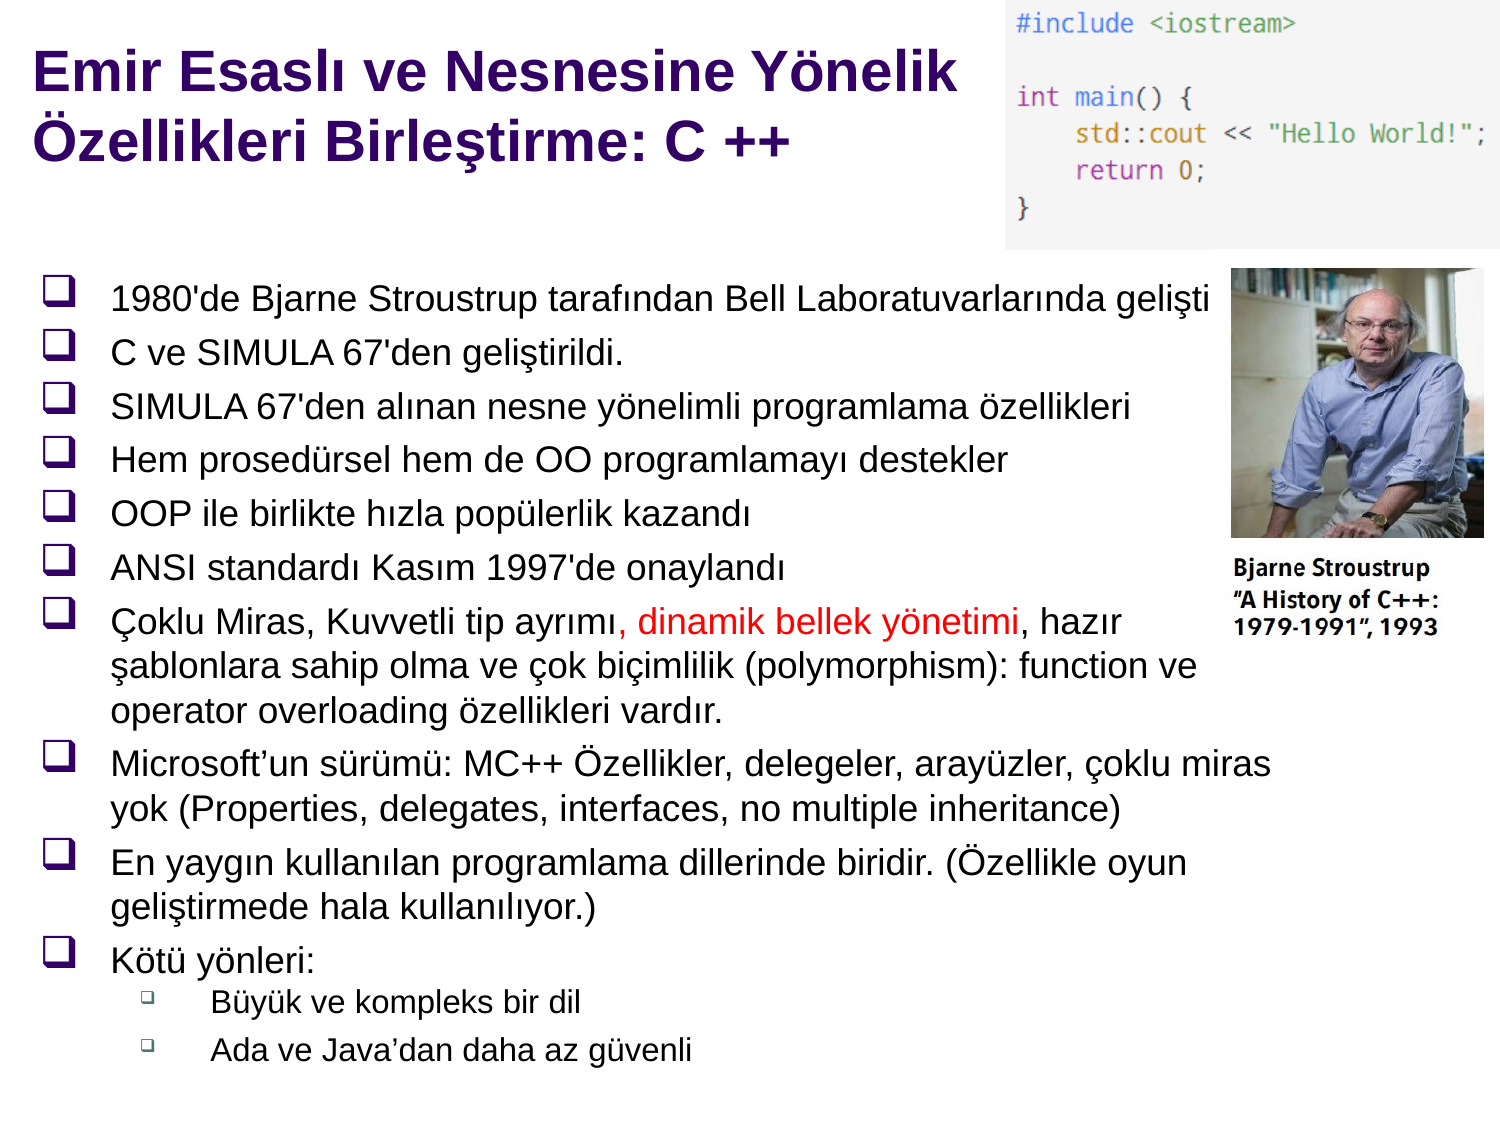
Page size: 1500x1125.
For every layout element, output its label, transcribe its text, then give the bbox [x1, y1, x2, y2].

picture [1005, 0, 1500, 646]
list 1980'de Bjarne Stroustrup tarafından Bell Laboratuvarlarında geliştirildi. C ve SIMULA 67'den geliştirildi. SIMULA 67'den alınan nesne yönelimli programlama özellikleri Hem prosedürsel hem de OO programlamayı destekler OOP ile birlikte hızla popülerlik kazandı ANSI standardı Kasım 1997'de onaylandı Çoklu Miras, Kuvvetli tip ayrımı, dinamik bellek yönetimi, hazır şablonlara sahip olma ve çok biçimlilik (polymorphism): function ve operator overloading özellikleri vardır. Microsoft’un sürümü: MC++ Özellikler, delegeler, arayüzler, çoklu miras yok (Properties, delegates, interfaces, no multiple inheritance) En yaygın kullanılan programlama dillerinde biridir. (Özellikle oyun geliştirmede hala kullanılıyor.) Kötü yönleri: Büyük ve kompleks bir dil Ada ve Java’dan daha az güvenli [17, 267, 1309, 1100]
title Emir Esaslı ve Nesnesine Yönelik Özellikleri Birleştirme: C ++ [17, 9, 1000, 181]
